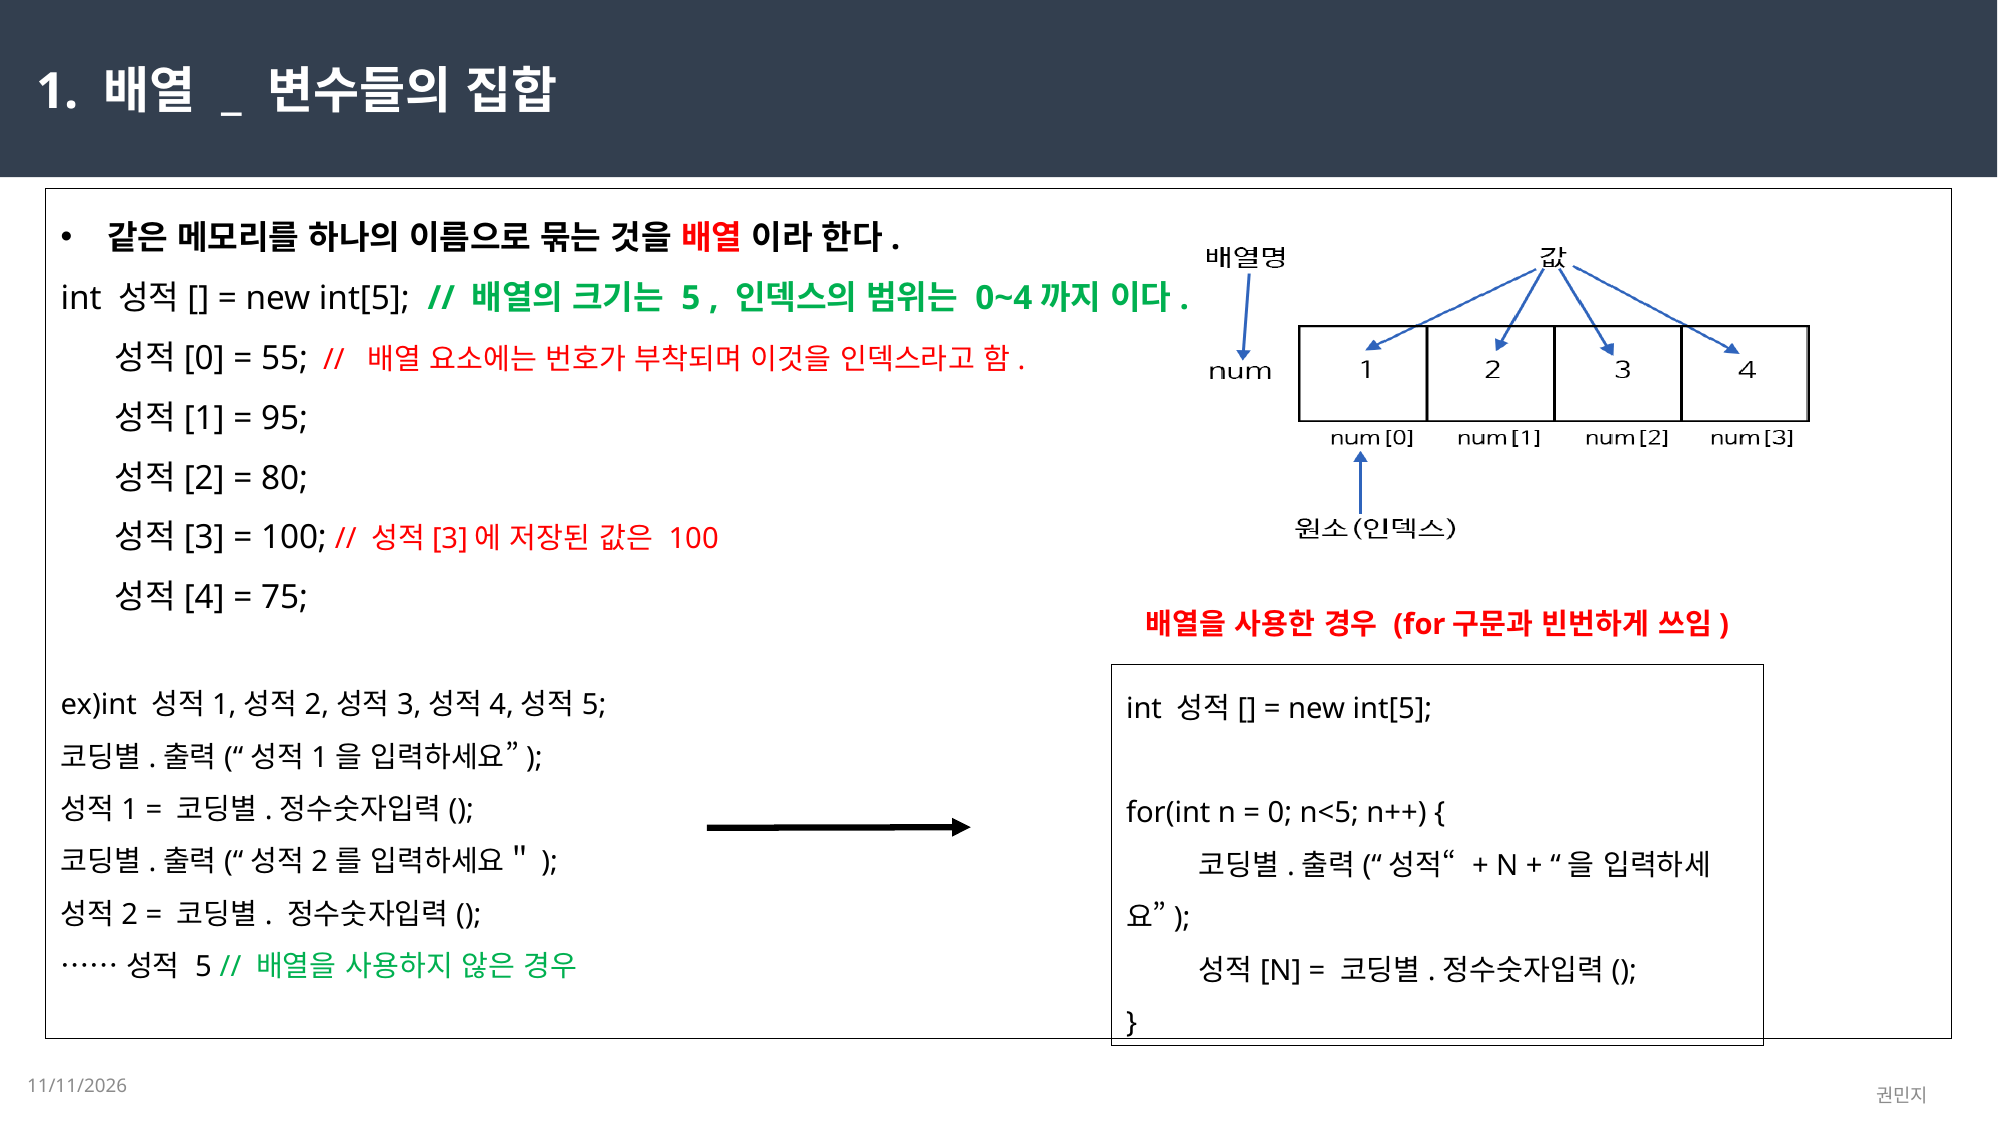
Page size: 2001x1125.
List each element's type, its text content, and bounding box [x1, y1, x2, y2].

text_box int 성적[] = new int[5]; for(int n = 0; n<5; n++) { 코딩별.출력(“성적“ + N + “을 입력하세요”); 성적[N] = 코딩별.정수숫자입력(); } [1111, 664, 1764, 1046]
text_box 1. 배열 _ 변수들의 집합 [21, 50, 573, 126]
text_box [0, 0, 1998, 178]
picture [1190, 230, 1873, 557]
text_box 배열을 사용한 경우 (for구문과 빈번하게 쓰임) [1111, 597, 1764, 648]
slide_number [12, 1056, 462, 1117]
footer 권민지 [1805, 1065, 1999, 1125]
text_box 같은 메모리를 하나의 이름으로 묶는 것을 배열 이라 한다. int 성적[] = new int[5]; // 배열의 크기는 5 , 인덱스의 범위는 0~4까지 이다. 성적[0] = 55; // 배열 요소에는 번호가 부착되며 이것을 인덱스라고 함. 성적[1] = 95; 성적[2] = 80; 성적[3] = 100; // 성적[3]에 저장된 값은 100 성적[4] = 75; ex)int 성적1,성적2,성적3,성적4,성적5; 코딩별.출력(“성적1을 입력하세요”); 성적1 = 코딩별.정수숫자입력(); 코딩별.출력(“성적2를 입력하세요＂); 성적2 = 코딩별. 정수숫자입력(); ……성적 5 // 배열을 사용하지 않은 경우 [45, 188, 1952, 1039]
